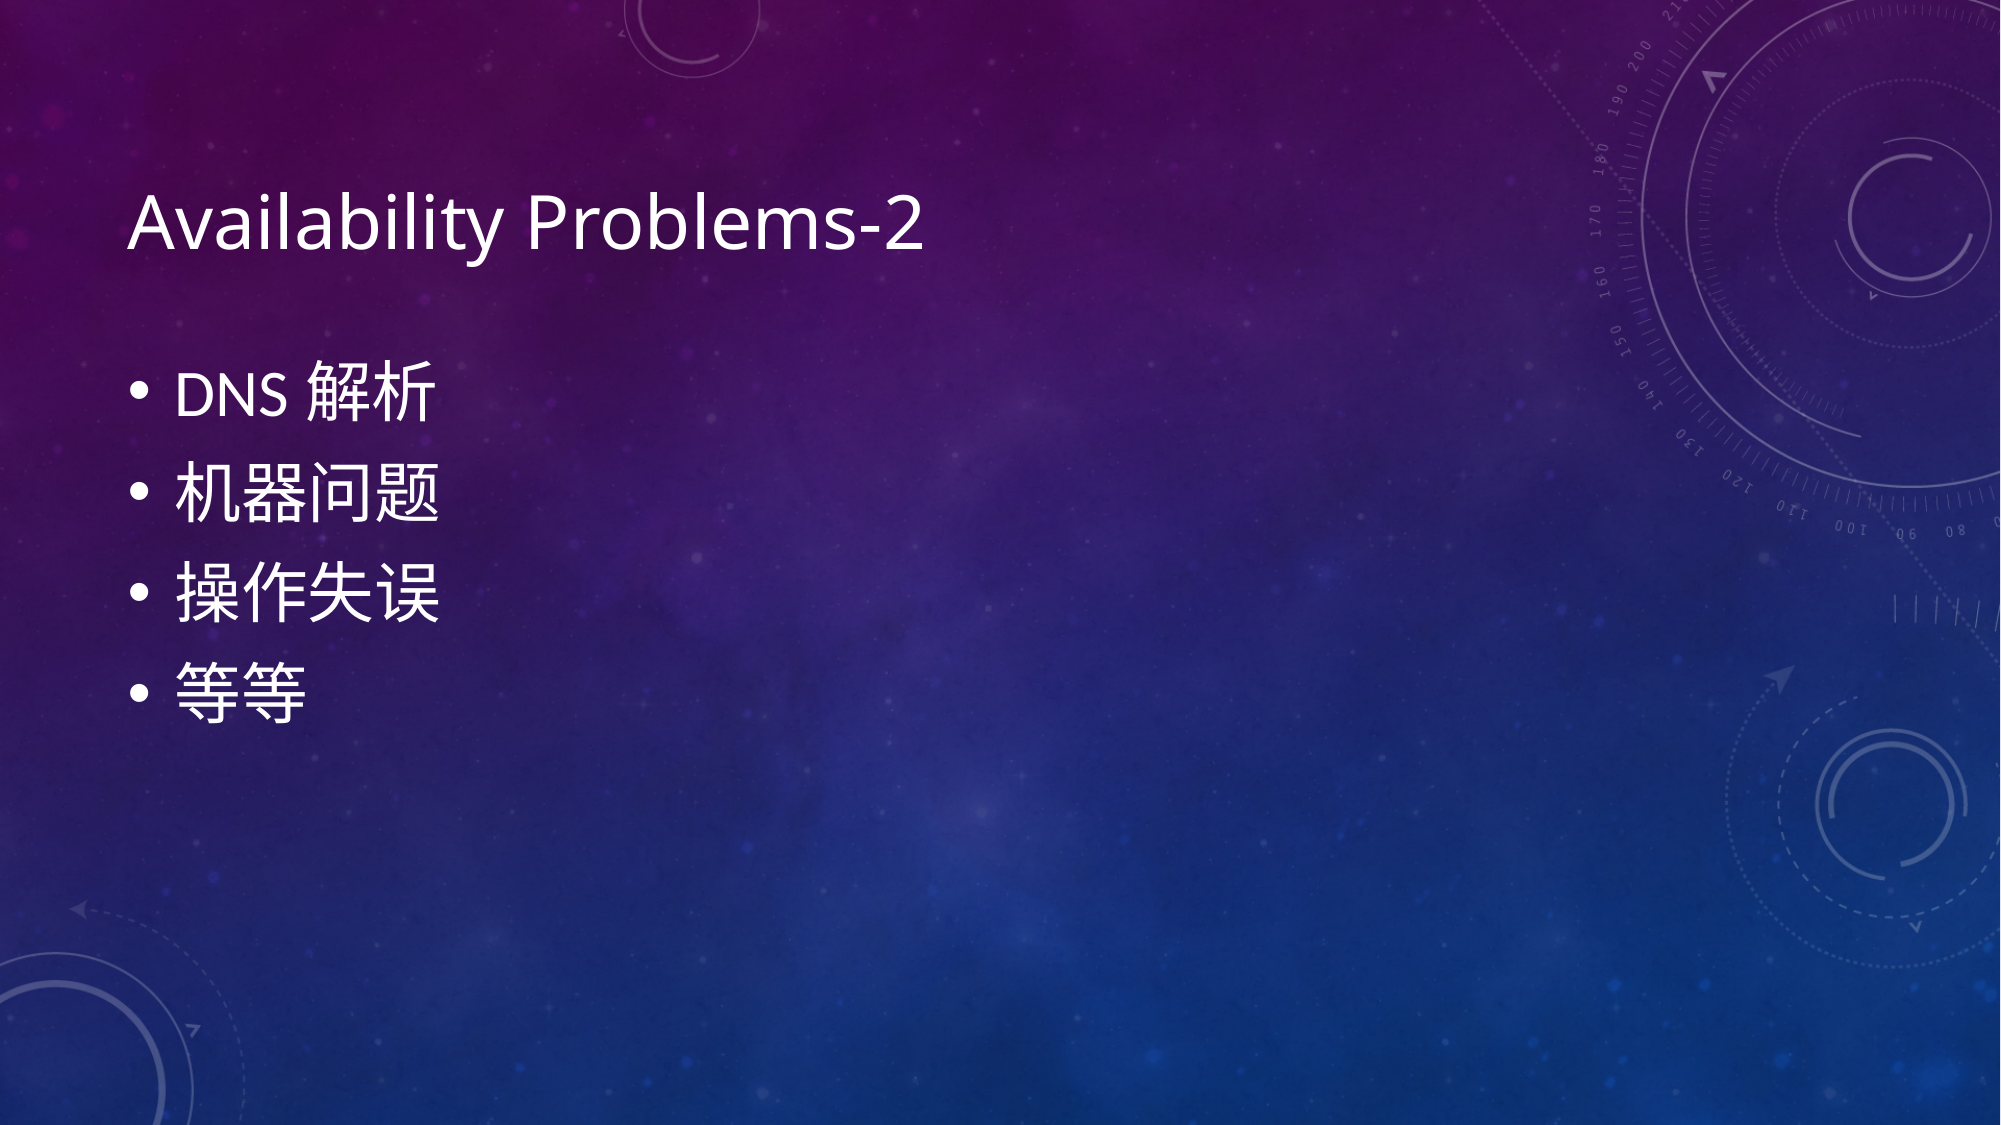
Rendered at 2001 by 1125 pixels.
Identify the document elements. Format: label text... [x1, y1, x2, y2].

picture [0, 0, 2001, 1125]
title Availability Problems-2 [112, 99, 1775, 338]
list DNS解析 机器问题 操作失误 等等 [112, 338, 1775, 743]
